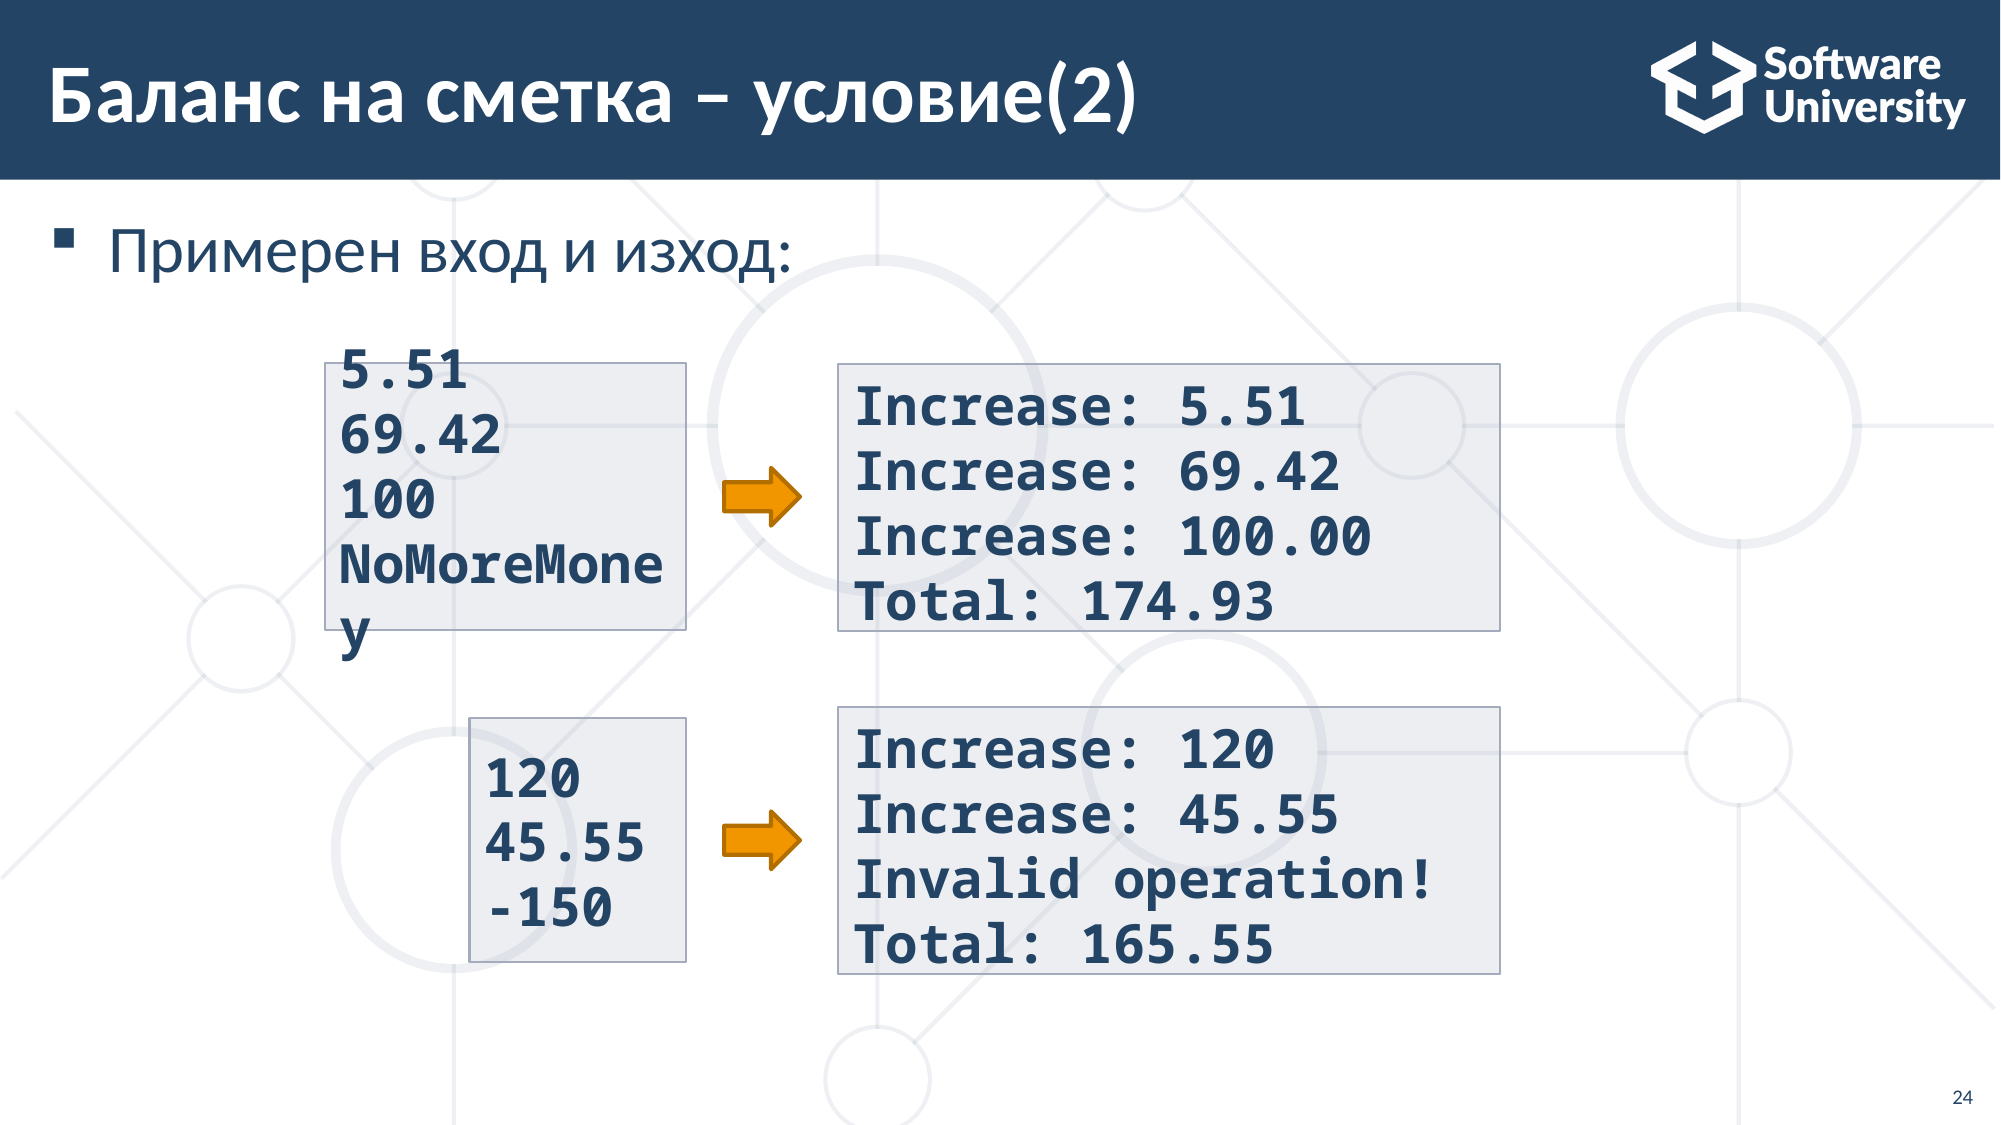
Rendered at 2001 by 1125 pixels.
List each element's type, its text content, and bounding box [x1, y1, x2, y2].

slide_number 24 [1927, 1067, 1989, 1117]
list Примерен вход и изход: [31, 196, 1970, 1104]
text_box Increase: 5.51 Increase: 69.42 Increase: 100.00 Total: 174.93 [838, 363, 1501, 632]
text_box [722, 465, 803, 528]
text_box 5.51 69.42 100 NoMoreMoney [325, 363, 686, 631]
title Баланс на сметка – условие(2) [31, 16, 1625, 162]
text_box Increase: 120 Increase: 45.55 Invalid operation! Total: 165.55 [838, 706, 1501, 974]
picture [1651, 41, 1966, 134]
text_box [722, 809, 803, 872]
text_box 120 45.55 -150 [469, 718, 686, 963]
